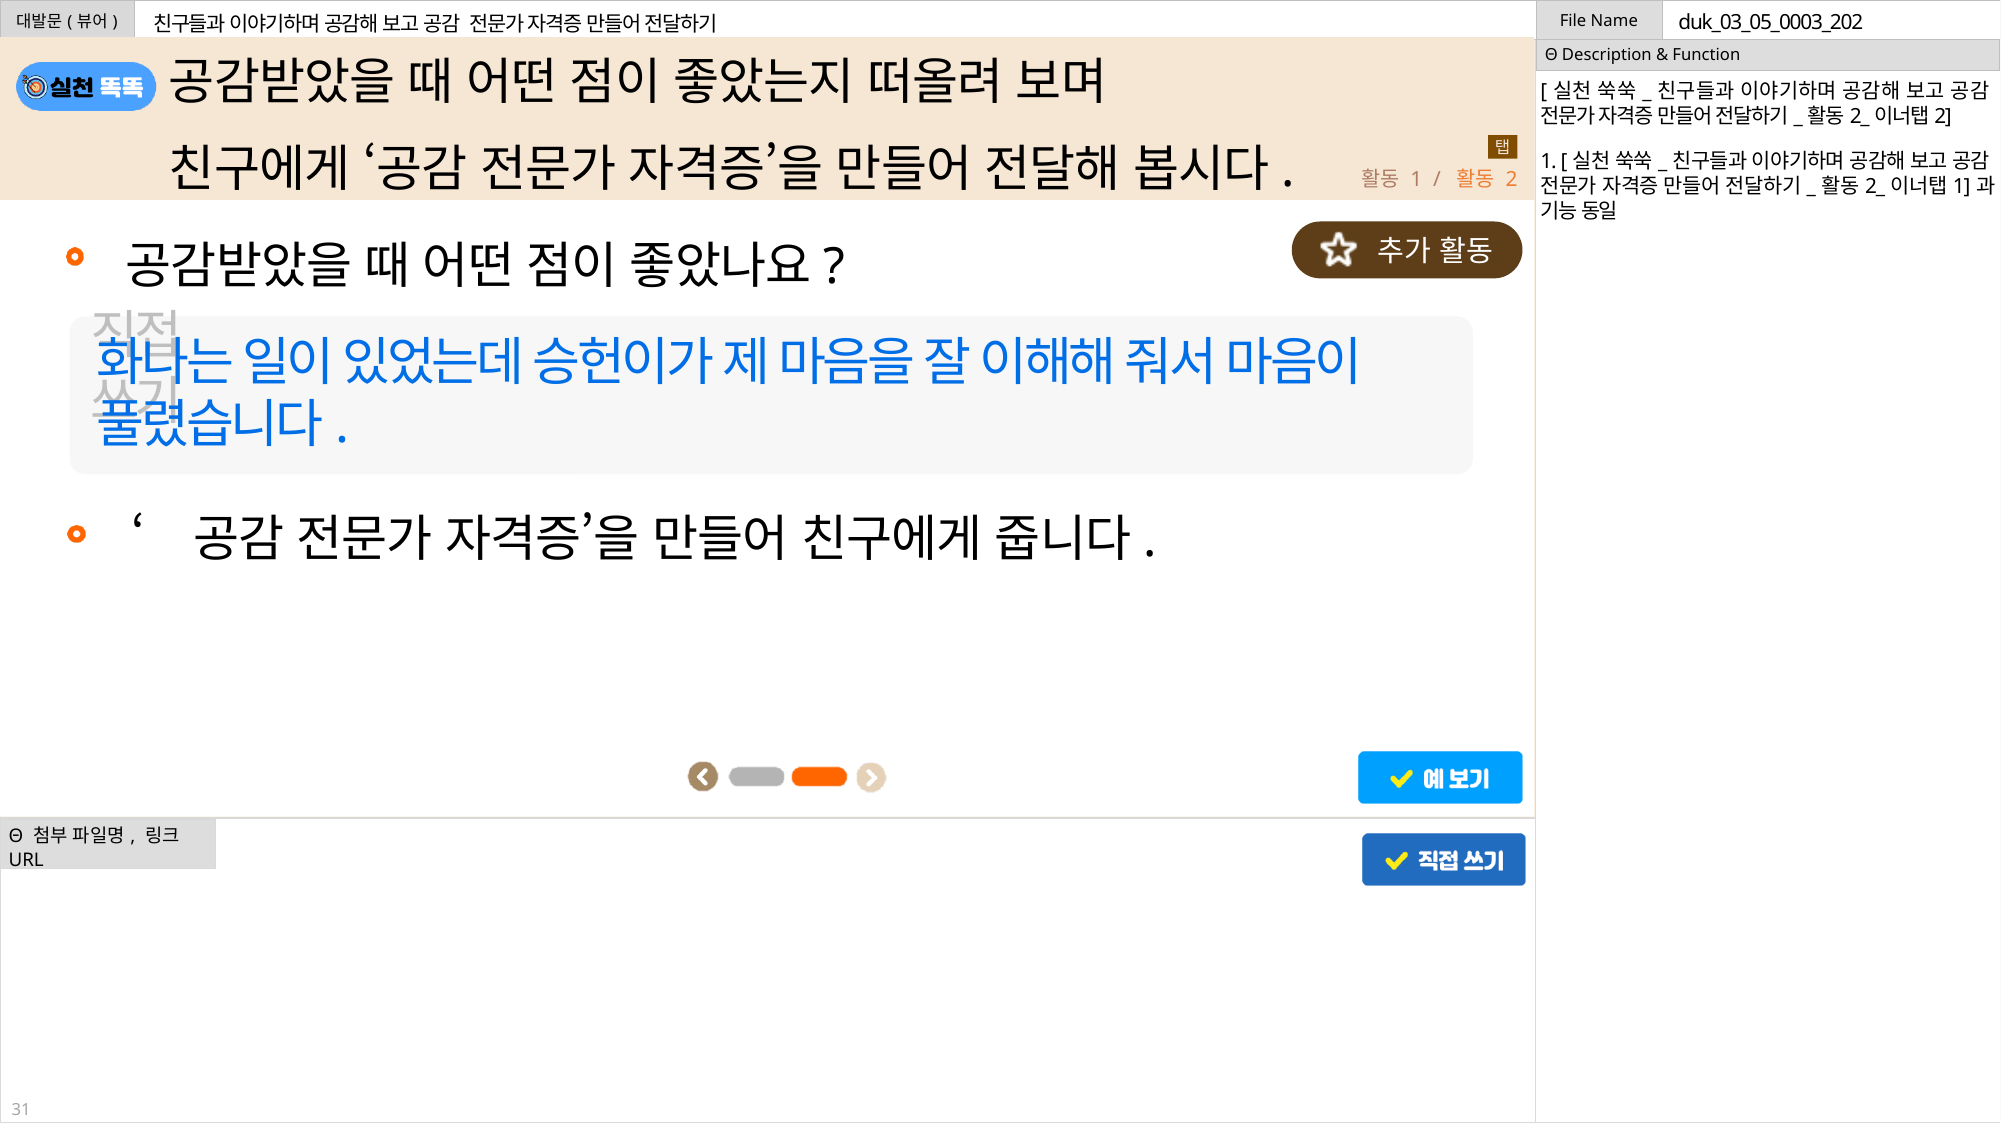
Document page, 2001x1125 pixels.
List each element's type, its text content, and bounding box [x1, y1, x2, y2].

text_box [1291, 221, 1523, 279]
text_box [670, 749, 902, 803]
picture [1362, 833, 1526, 886]
picture [67, 525, 86, 543]
list 활동 1 / 활동 2 [995, 162, 1518, 197]
text_box 직접 쓰기 [75, 291, 298, 437]
list 친구들과 이야기하며 공감해 보고 공감 전문가 자격증 만들어 전달하기 [135, 0, 1535, 38]
list 공감받았을 때 어떤 점이 좋았는지 떠올려 보며 친구에게 ‘공감 전문가 자격증’을 만들어 전달해 봅시다. [168, 45, 1511, 185]
text_box 화나는 일이 있었는데 승헌이가 제 마음을 잘 이해해 줘서 마음이 풀렸습니다. [82, 320, 1384, 461]
picture [1358, 751, 1523, 804]
text_box [68, 315, 1474, 476]
text_box ‘공감 전문가 자격증’을 만들어 친구에게 줍니다. [131, 467, 1473, 608]
list [실천 쑥쑥_친구들과 이야기하며 공감해 보고 공감 전문가 자격증 만들어 전달하기_활동2_이너탭2] 1. [실천 쑥쑥_친구들과 이야기하며 공감해 보고 공감 전문가 자격증 만들어 전달하기_활동2_이너탭1]과 기능 동일 [1534, 71, 2000, 669]
picture [16, 62, 157, 112]
picture [66, 247, 84, 266]
text_box 공감받았을 때 어떤 점이 좋았나요? [125, 185, 1468, 318]
list duk_03_05_0003_202 [1660, 0, 2000, 39]
